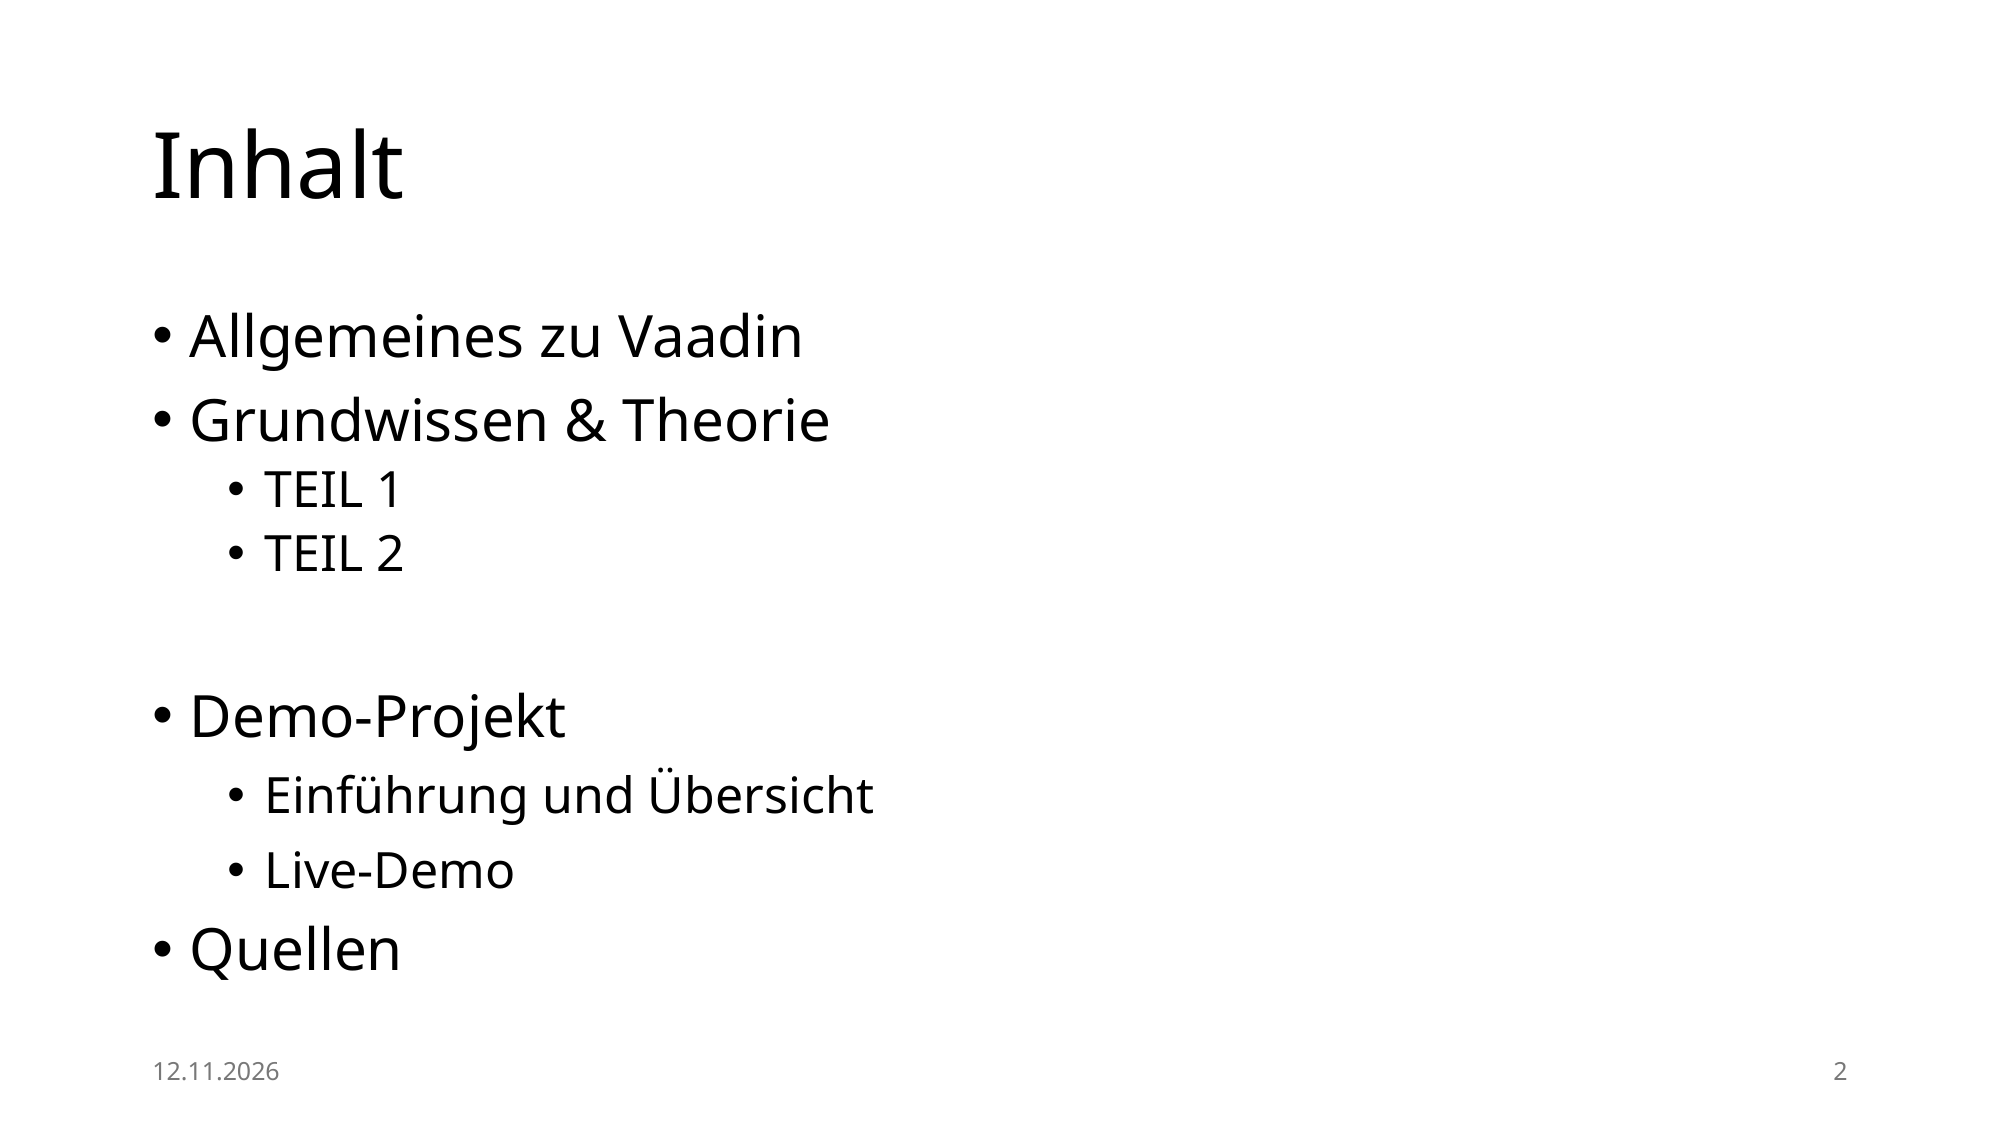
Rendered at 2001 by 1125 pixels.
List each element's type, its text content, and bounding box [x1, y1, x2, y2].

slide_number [137, 1042, 588, 1103]
title Inhalt [137, 59, 1863, 278]
list Allgemeines zu Vaadin Grundwissen & Theorie TEIL 1 TEIL 2 Demo-Projekt Einführung und Übersicht Live-Demo Quellen [137, 299, 1863, 1014]
slide_number 2 [1412, 1042, 1863, 1103]
